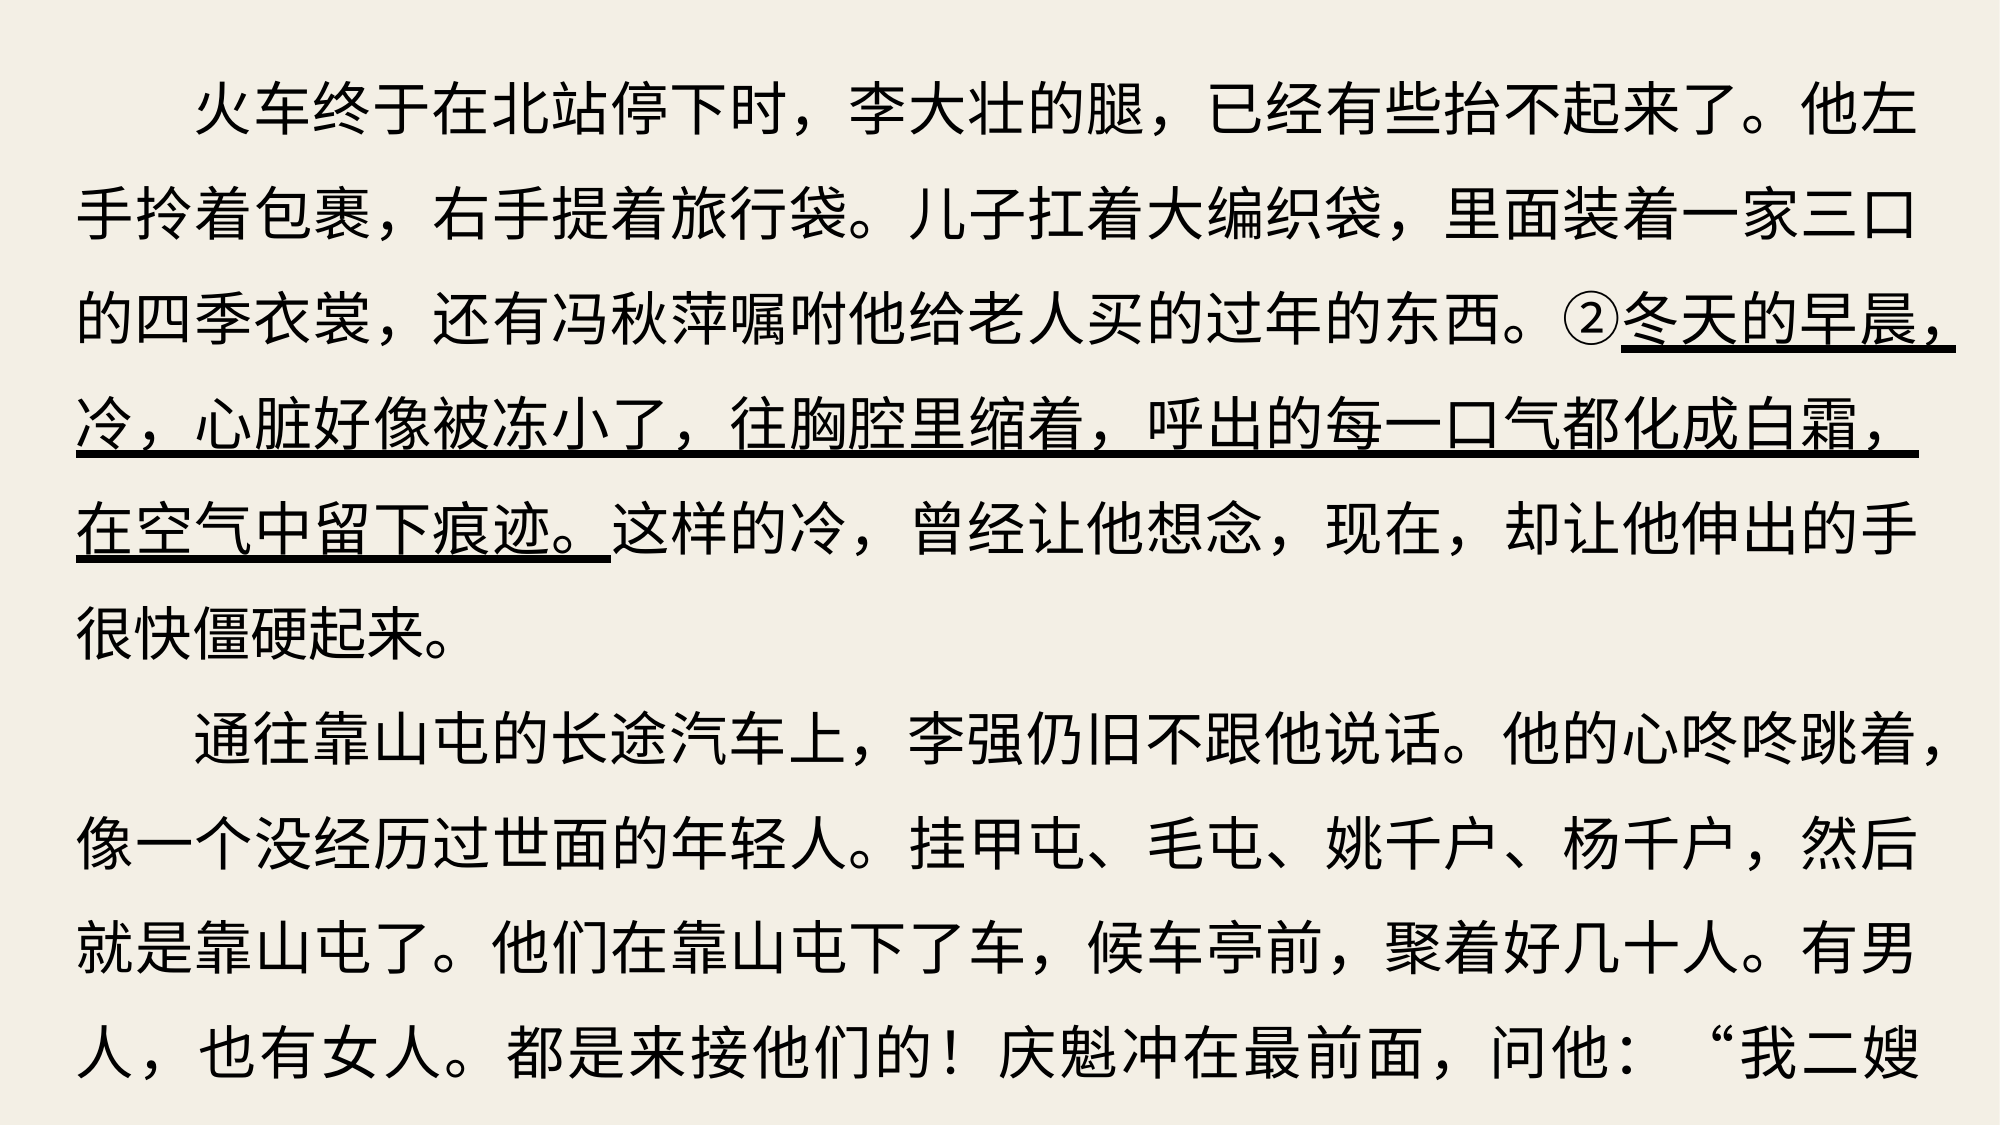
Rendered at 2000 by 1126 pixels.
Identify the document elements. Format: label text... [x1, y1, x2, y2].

text_box 火车终于在北站停下时，李大壮的腿，已经有些抬不起来了。他左手拎着包裹，右手提着旅行袋。儿子扛着大编织袋，里面装着一家三口的四季衣裳，还有冯秋萍嘱咐他给老人买的过年的东西。②冬天的早晨，冷，心脏好像被冻小了，往胸腔里缩着，呼出的每一口气都化成白霜，在空气中留下痕迹。这样的冷，曾经让他想念，现在，却让他伸出的手很快僵硬起来。 通往靠山屯的长途汽车上，李强仍旧不跟他说话。他的心咚咚跳着，像一个没经历过世面的年轻人。挂甲屯、毛屯、姚千户、杨千户，然后就是靠山屯了。他们在靠山屯下了车，候车亭前，聚着好几十人。有男人，也有女人。都是来接他们的！庆魁冲在最前面，问他：“我二嫂呢？” [55, 27, 1939, 1126]
